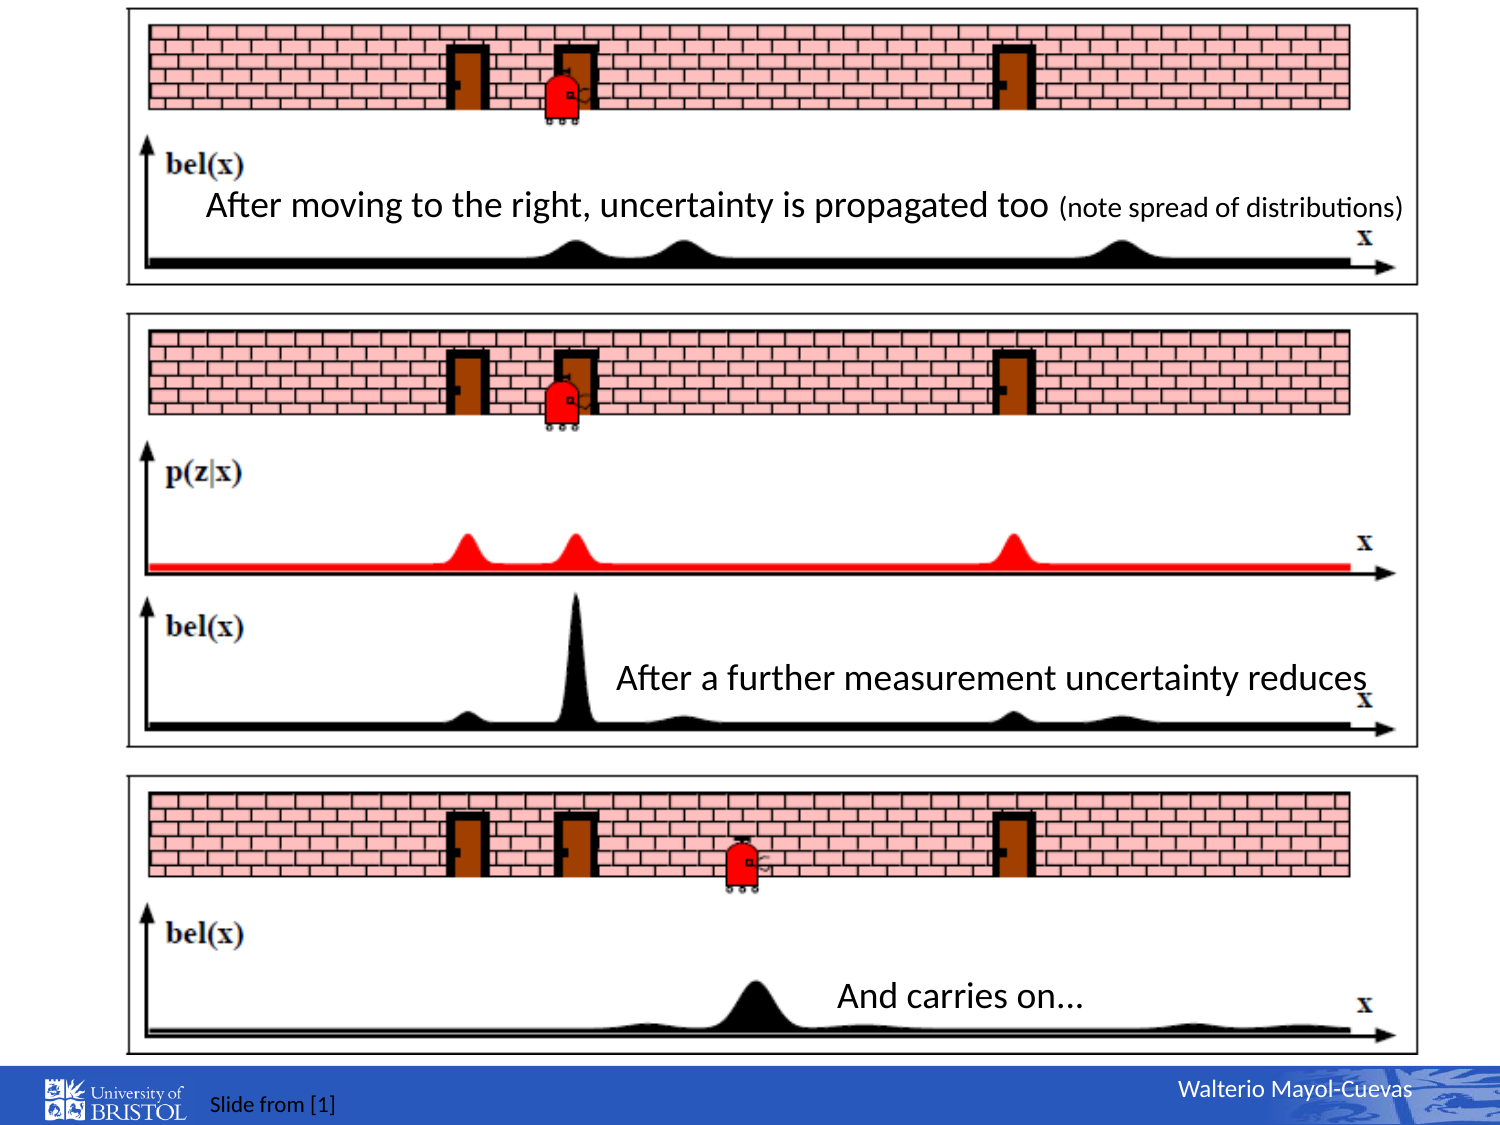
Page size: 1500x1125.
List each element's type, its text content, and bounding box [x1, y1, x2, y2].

picture [123, 0, 1424, 1055]
picture [41, 1075, 194, 1125]
text_box Slide from [1] [195, 1082, 352, 1125]
picture [1039, 1069, 1500, 1124]
